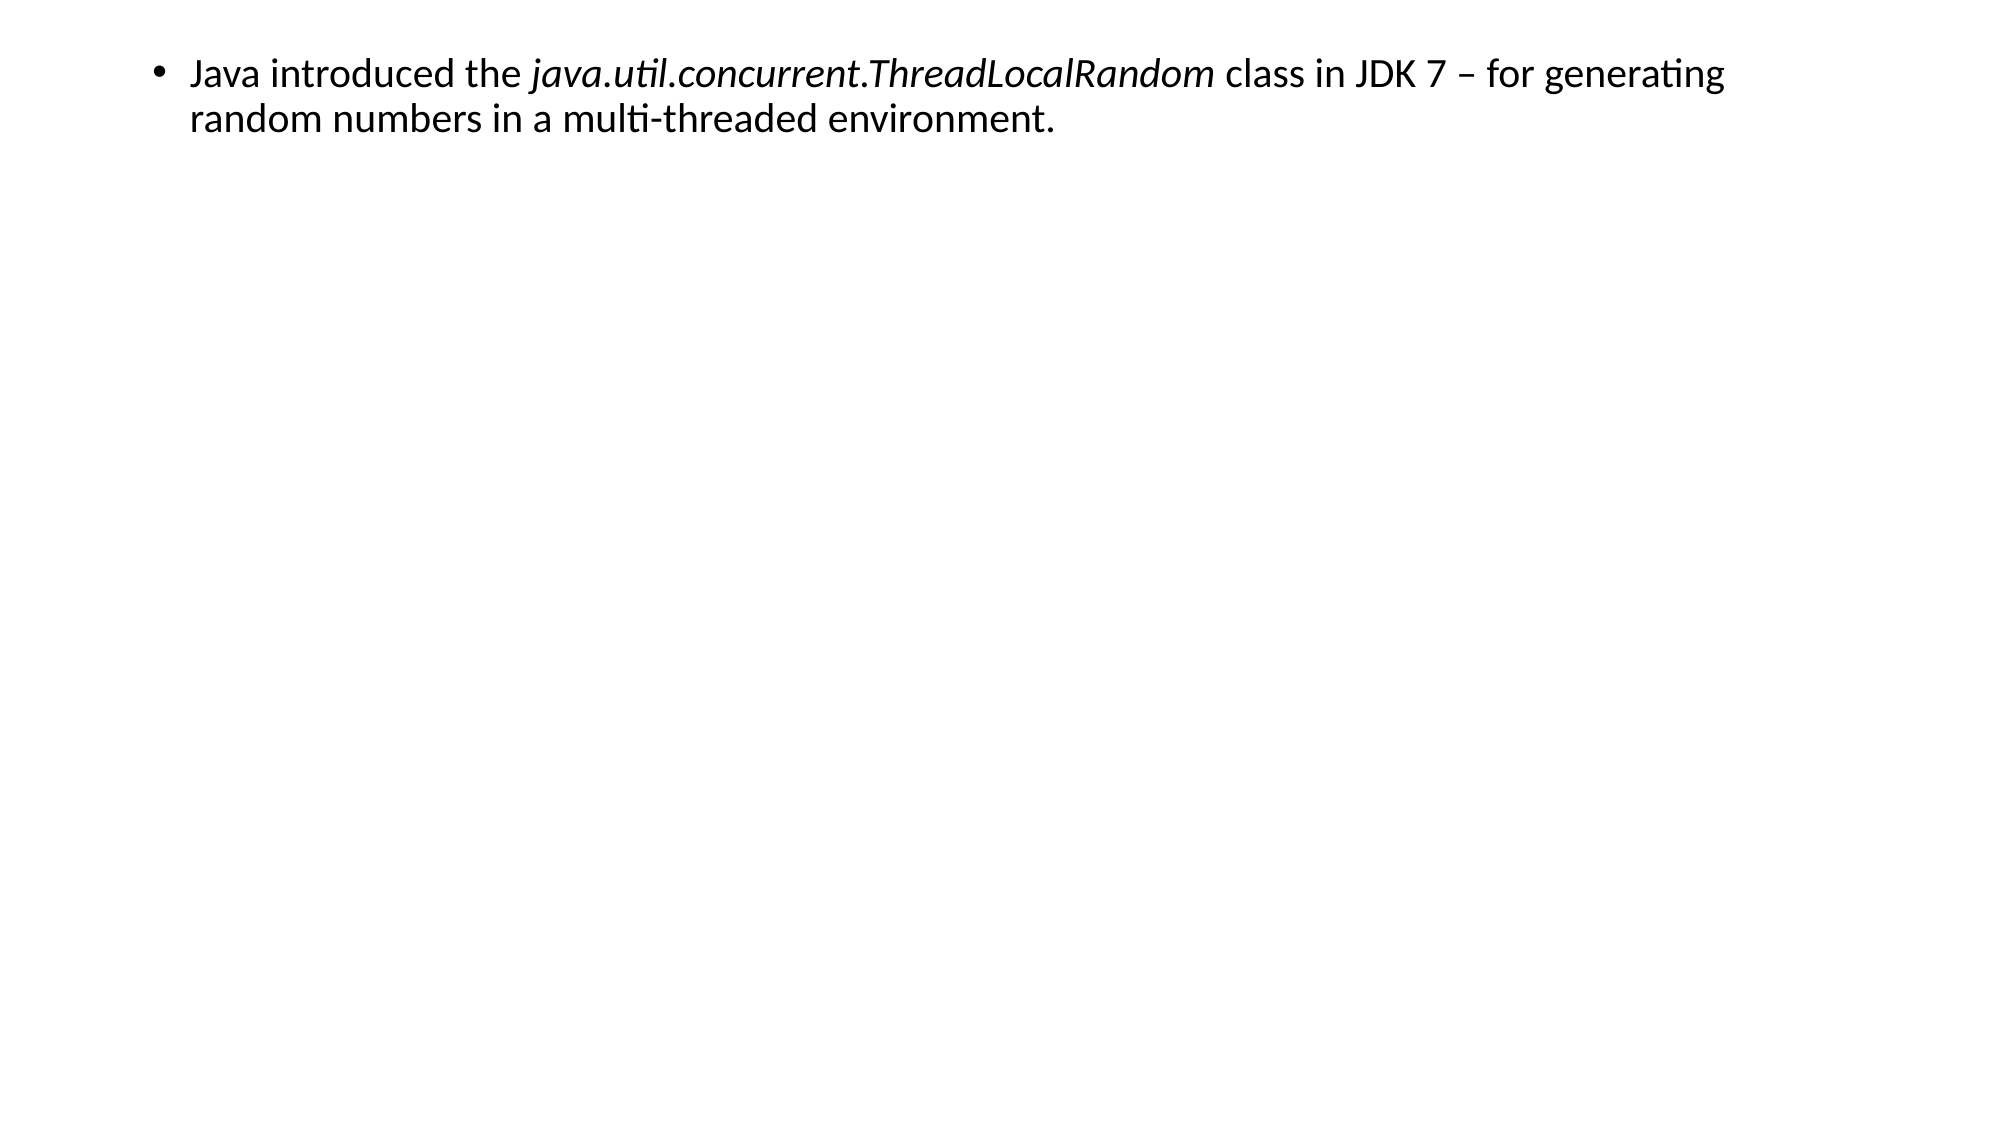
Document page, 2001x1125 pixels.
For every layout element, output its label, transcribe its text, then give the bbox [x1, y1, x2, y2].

list Java introduced the java.util.concurrent.ThreadLocalRandom class in JDK 7 – for generating random numbers in a multi-threaded environment. [137, 43, 1863, 1014]
